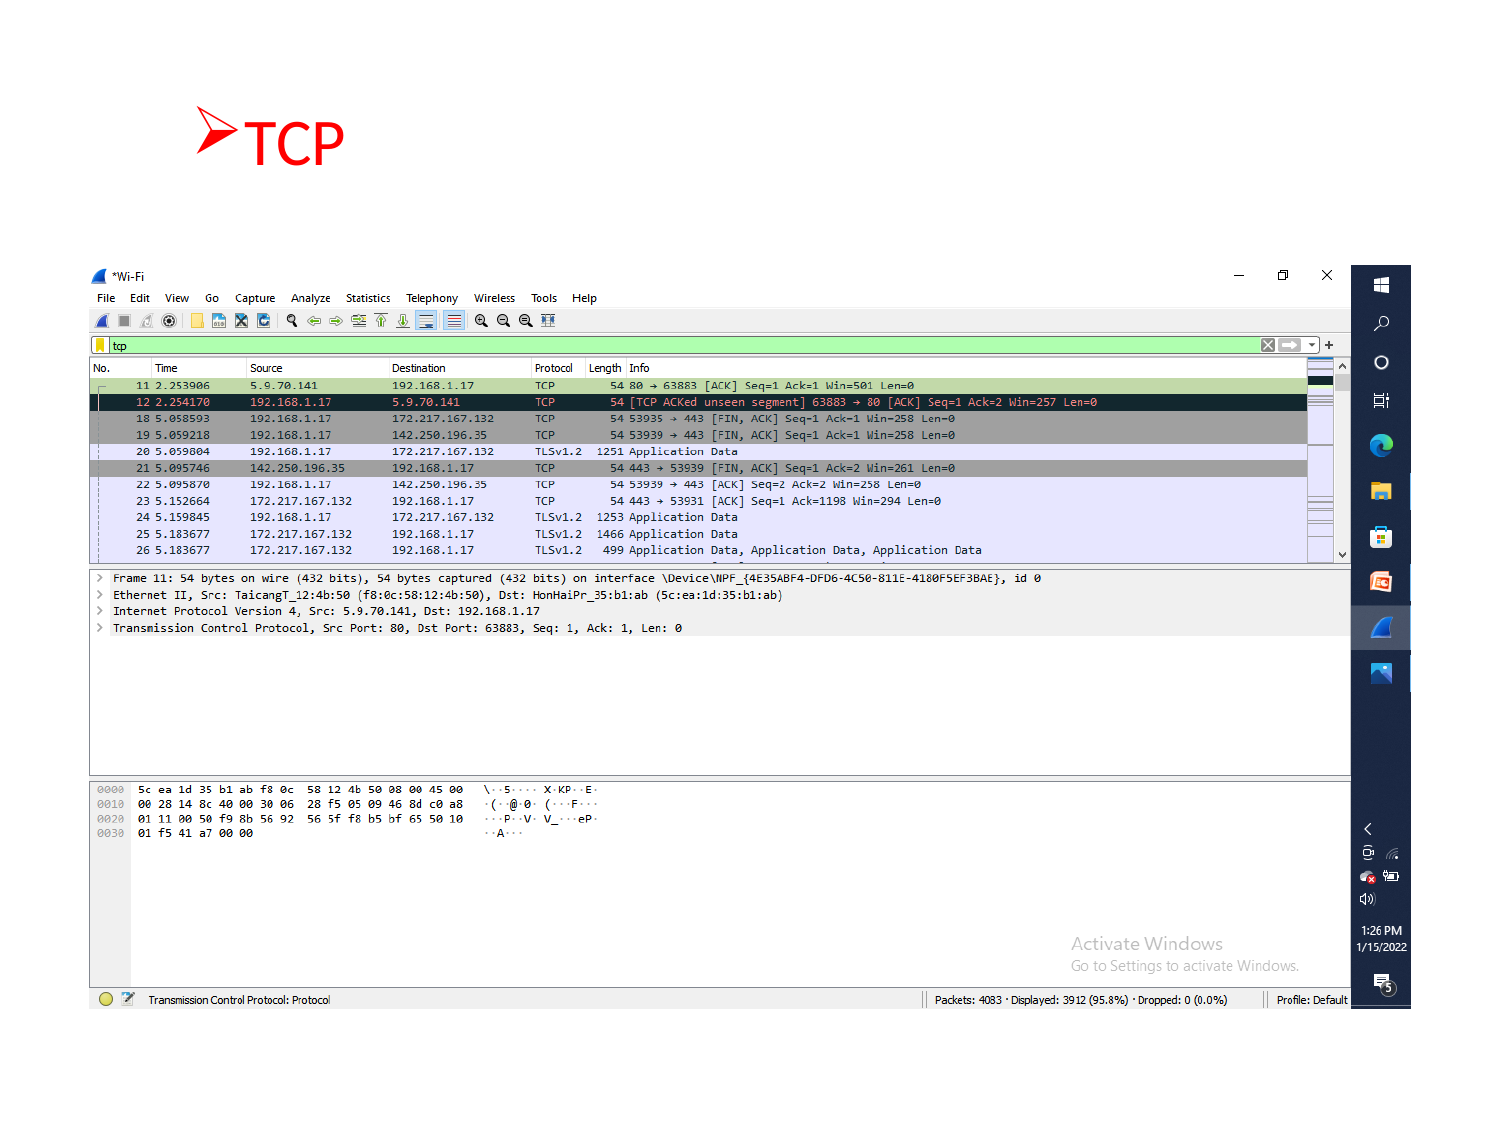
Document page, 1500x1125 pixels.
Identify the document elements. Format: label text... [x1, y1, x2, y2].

title TCP [0, 45, 725, 233]
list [89, 265, 1411, 1009]
